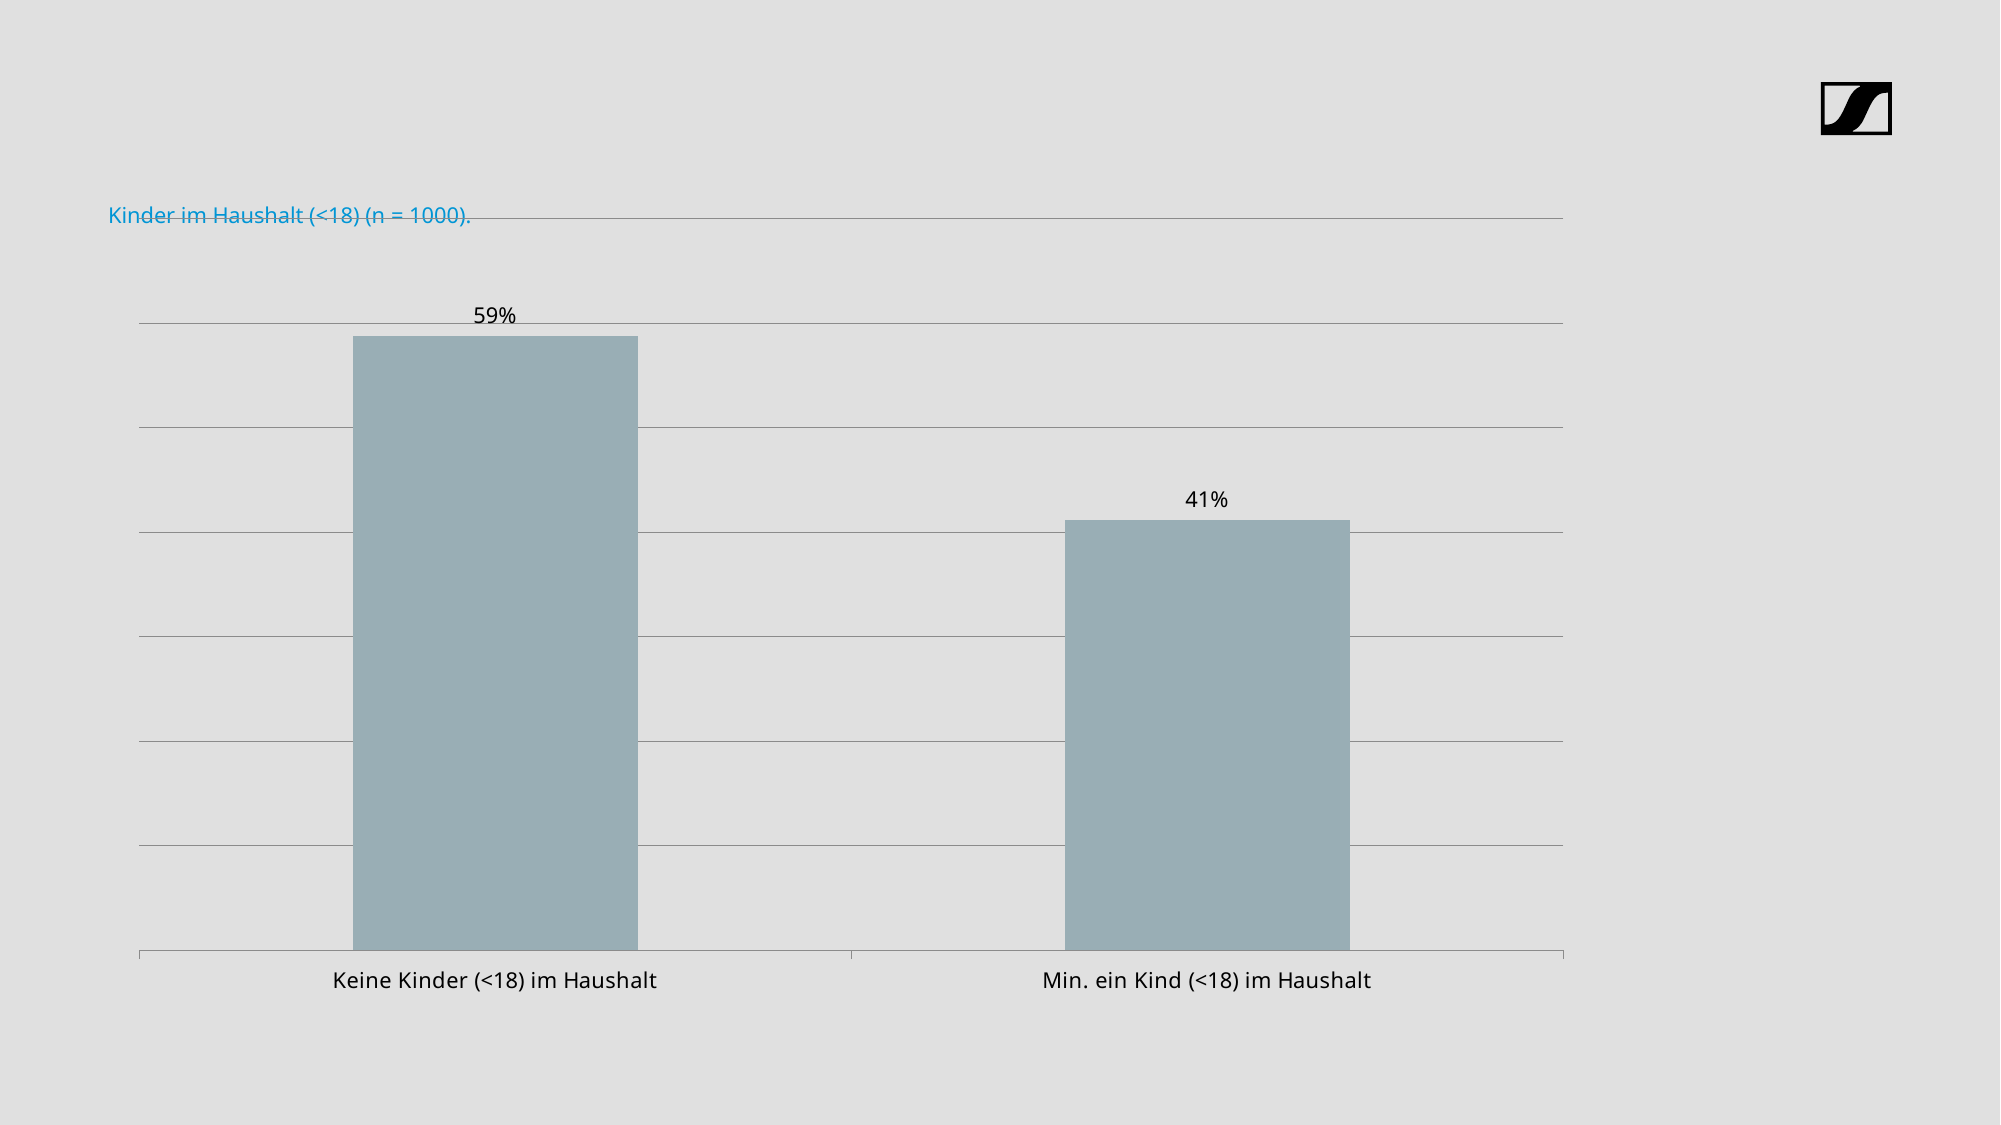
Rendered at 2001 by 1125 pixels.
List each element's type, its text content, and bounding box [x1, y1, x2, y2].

list Kinder im Haushalt (<18) (n = 1000). [108, 196, 1585, 1012]
chart [109, 202, 1593, 1011]
